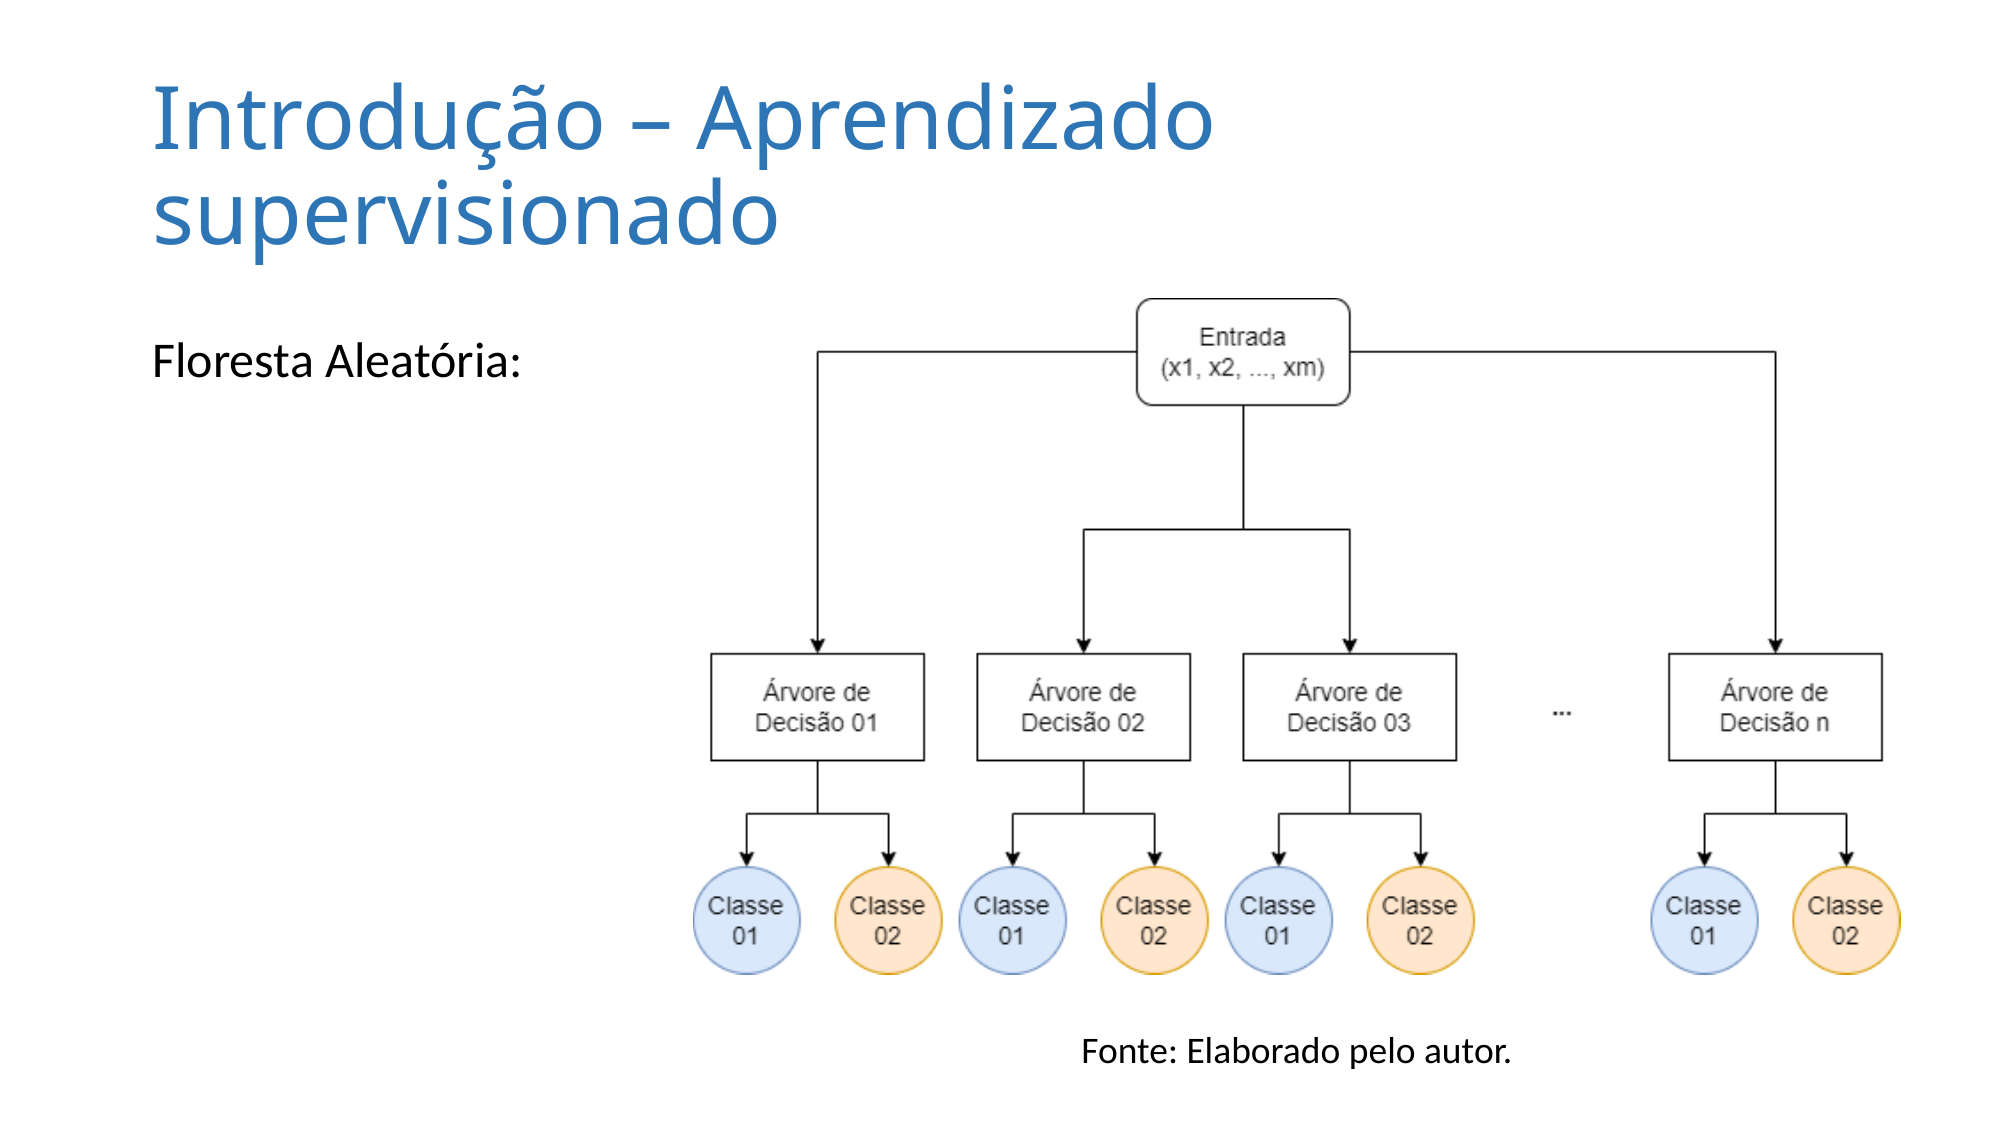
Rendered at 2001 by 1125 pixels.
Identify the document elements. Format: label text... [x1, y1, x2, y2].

text_box Fonte: Elaborado pelo autor. [1066, 1018, 1528, 1079]
picture [693, 298, 1901, 975]
list Floresta Aleatória: [137, 326, 693, 403]
title Introdução – Aprendizado supervisionado [137, 59, 1863, 278]
